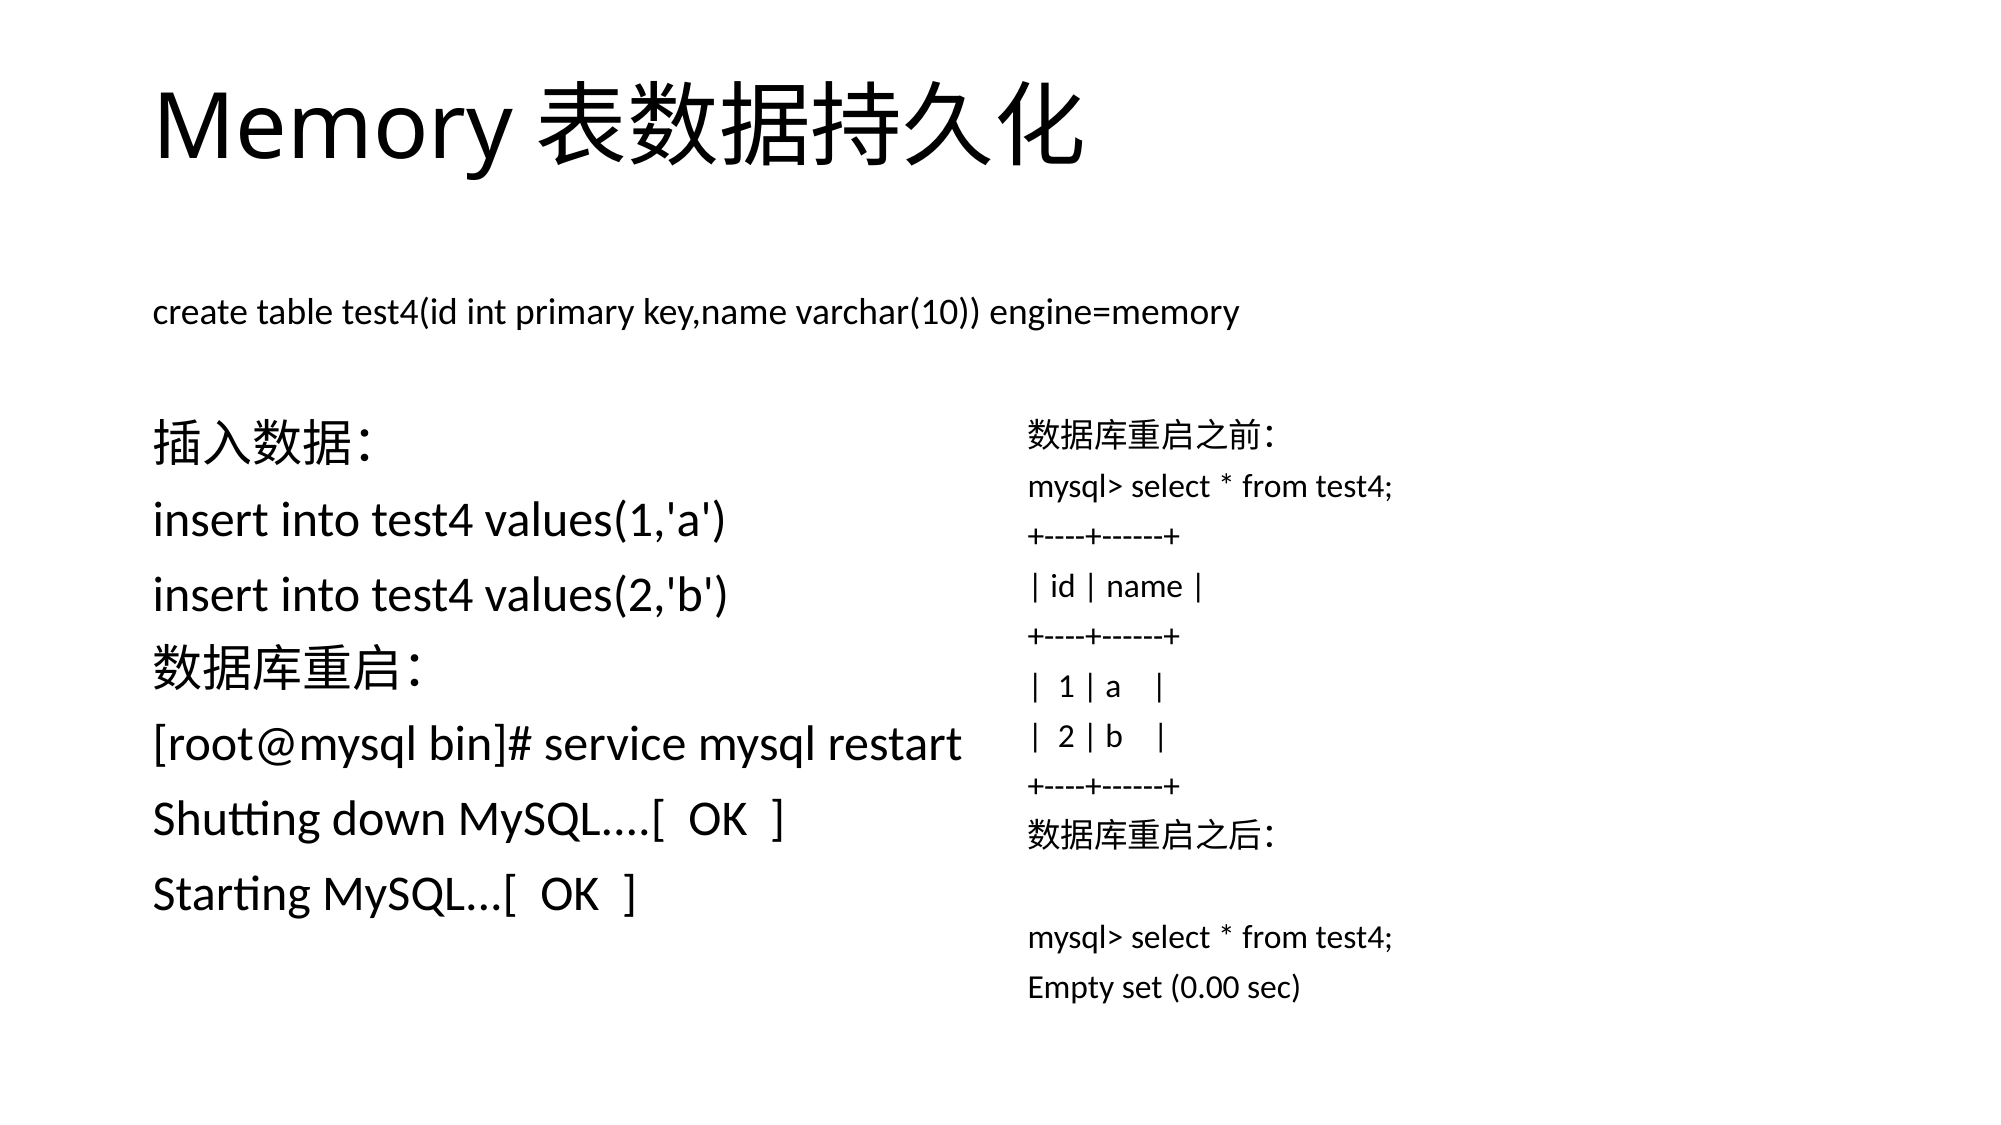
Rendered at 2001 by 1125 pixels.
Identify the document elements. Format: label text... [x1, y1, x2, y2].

list 插入数据： insert into test4 values(1,'a') insert into test4 values(2,'b') 数据库重启： [root@mysql bin]# service mysql restart Shutting down MySQL....[ OK ] Starting MySQL...[ OK ] [137, 410, 984, 1016]
list create table test4(id int primary key,name varchar(10)) engine=memory [137, 197, 1863, 341]
list 数据库重启之前： mysql> select * from test4; +----+------+ | id | name | +----+------+ | 1 | a | | 2 | b | +----+------+ 数据库重启之后： mysql> select * from test4; Empty set (0.00 sec) [1012, 410, 1863, 1016]
title Memory表数据持久化 [137, 59, 1863, 197]
